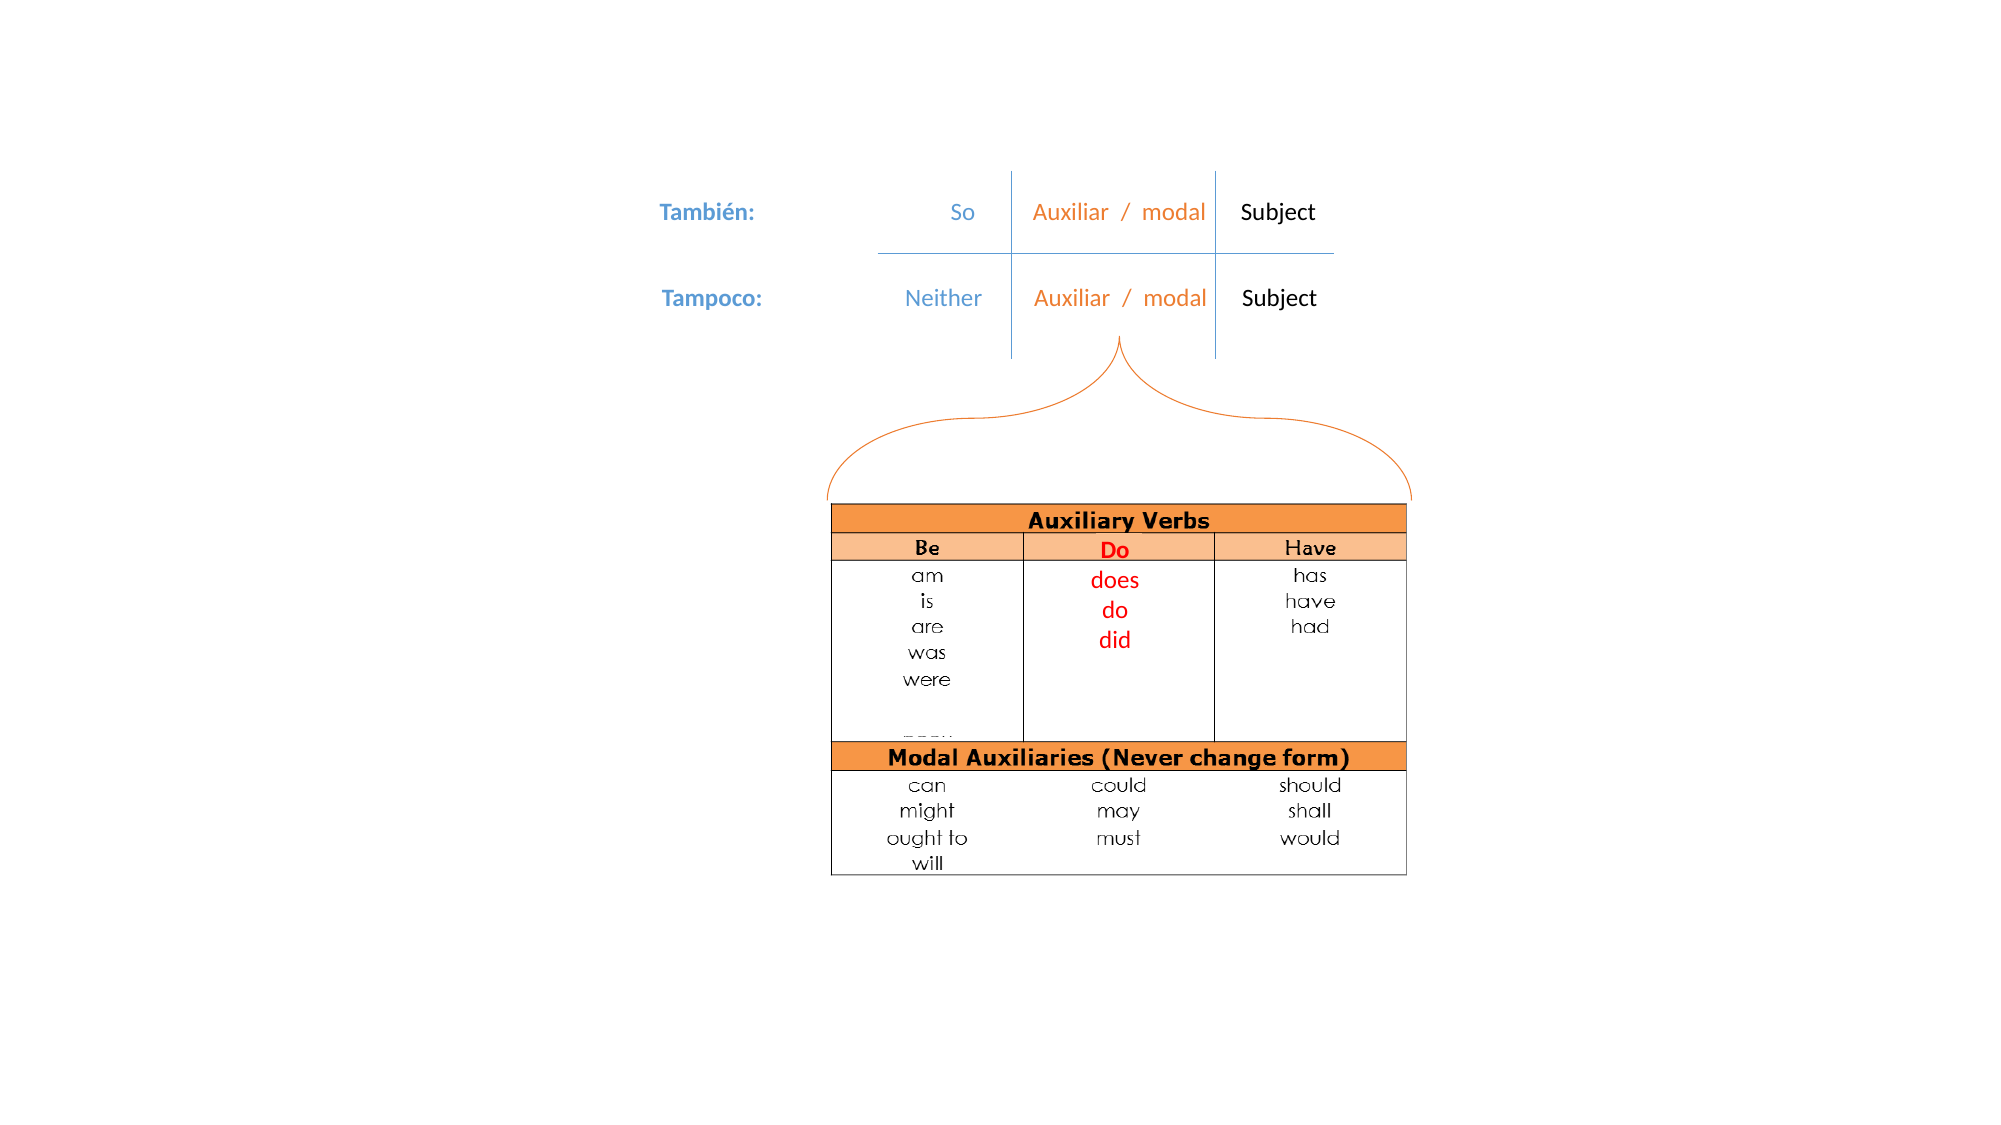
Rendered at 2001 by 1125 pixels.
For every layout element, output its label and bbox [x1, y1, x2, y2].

text_box [644, 170, 1412, 887]
